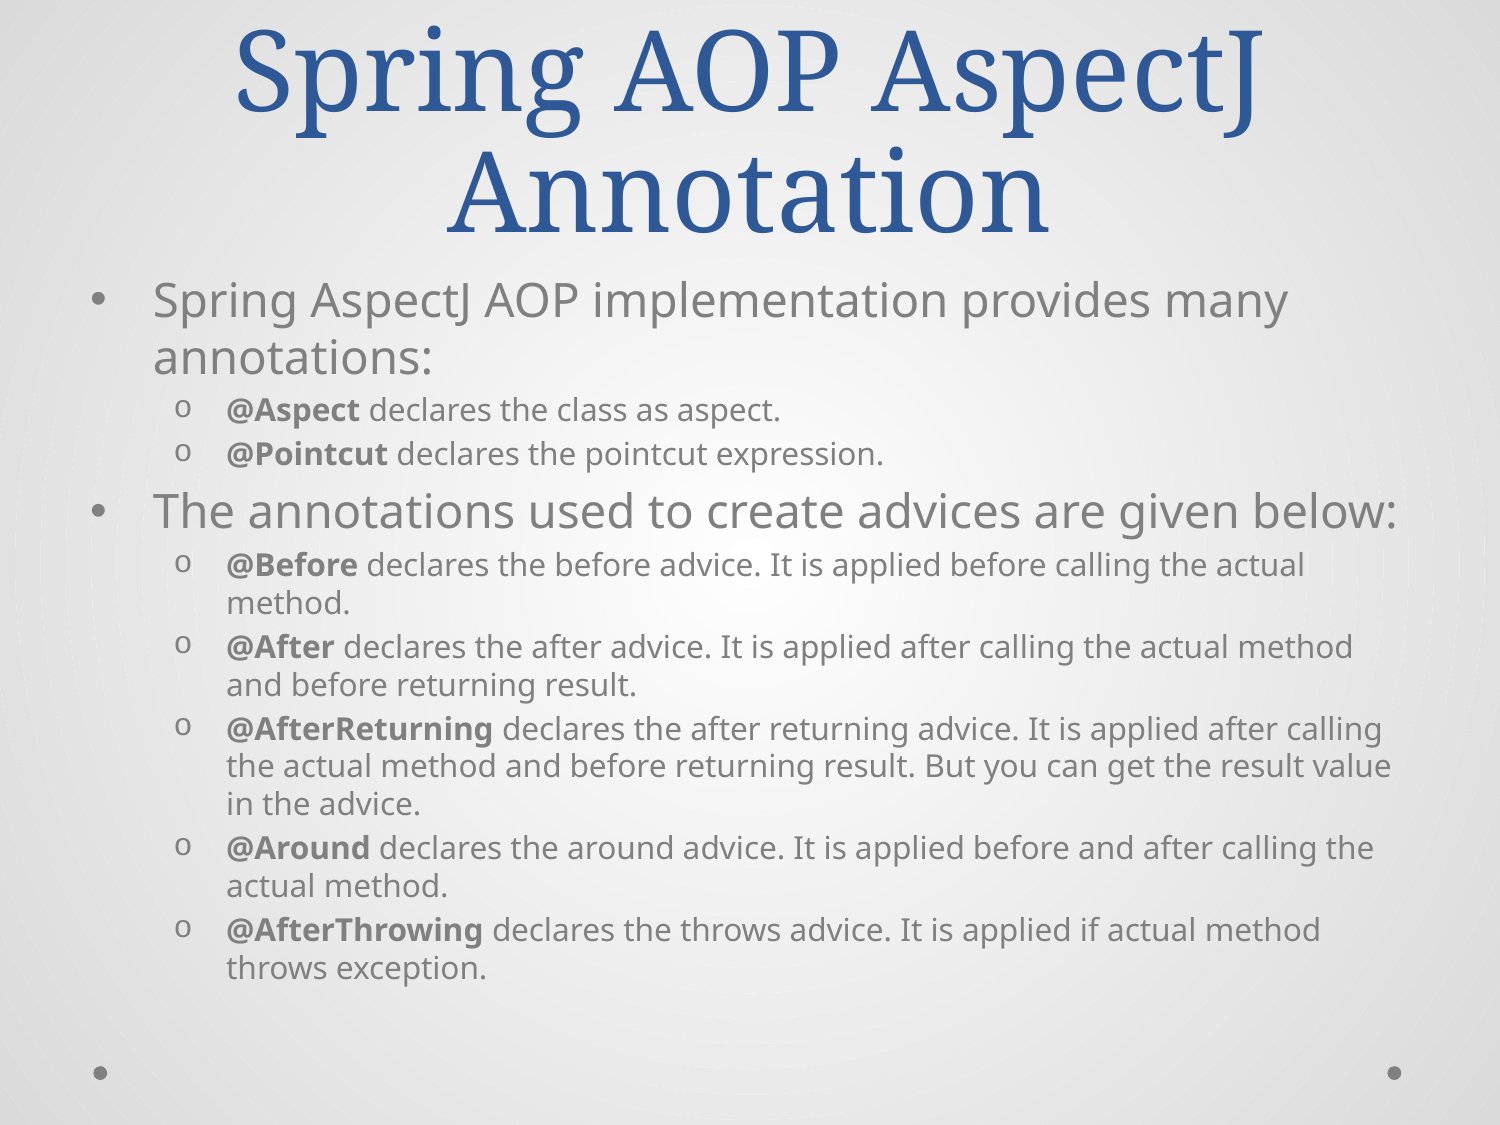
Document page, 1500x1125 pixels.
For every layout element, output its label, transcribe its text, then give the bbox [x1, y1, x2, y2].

list Spring AspectJ AOP implementation provides many annotations: @Aspect declares the class as aspect. @Pointcut declares the pointcut expression. The annotations used to create advices are given below: @Before declares the before advice. It is applied before calling the actual method. @After declares the after advice. It is applied after calling the actual method and before returning result. @AfterReturning declares the after returning advice. It is applied after calling the actual method and before returning result. But you can get the result value in the advice. @Around declares the around advice. It is applied before and after calling the actual method. @AfterThrowing declares the throws advice. It is applied if actual method throws exception. [75, 262, 1425, 1005]
title Spring AOP AspectJ Annotation [75, 0, 1425, 262]
